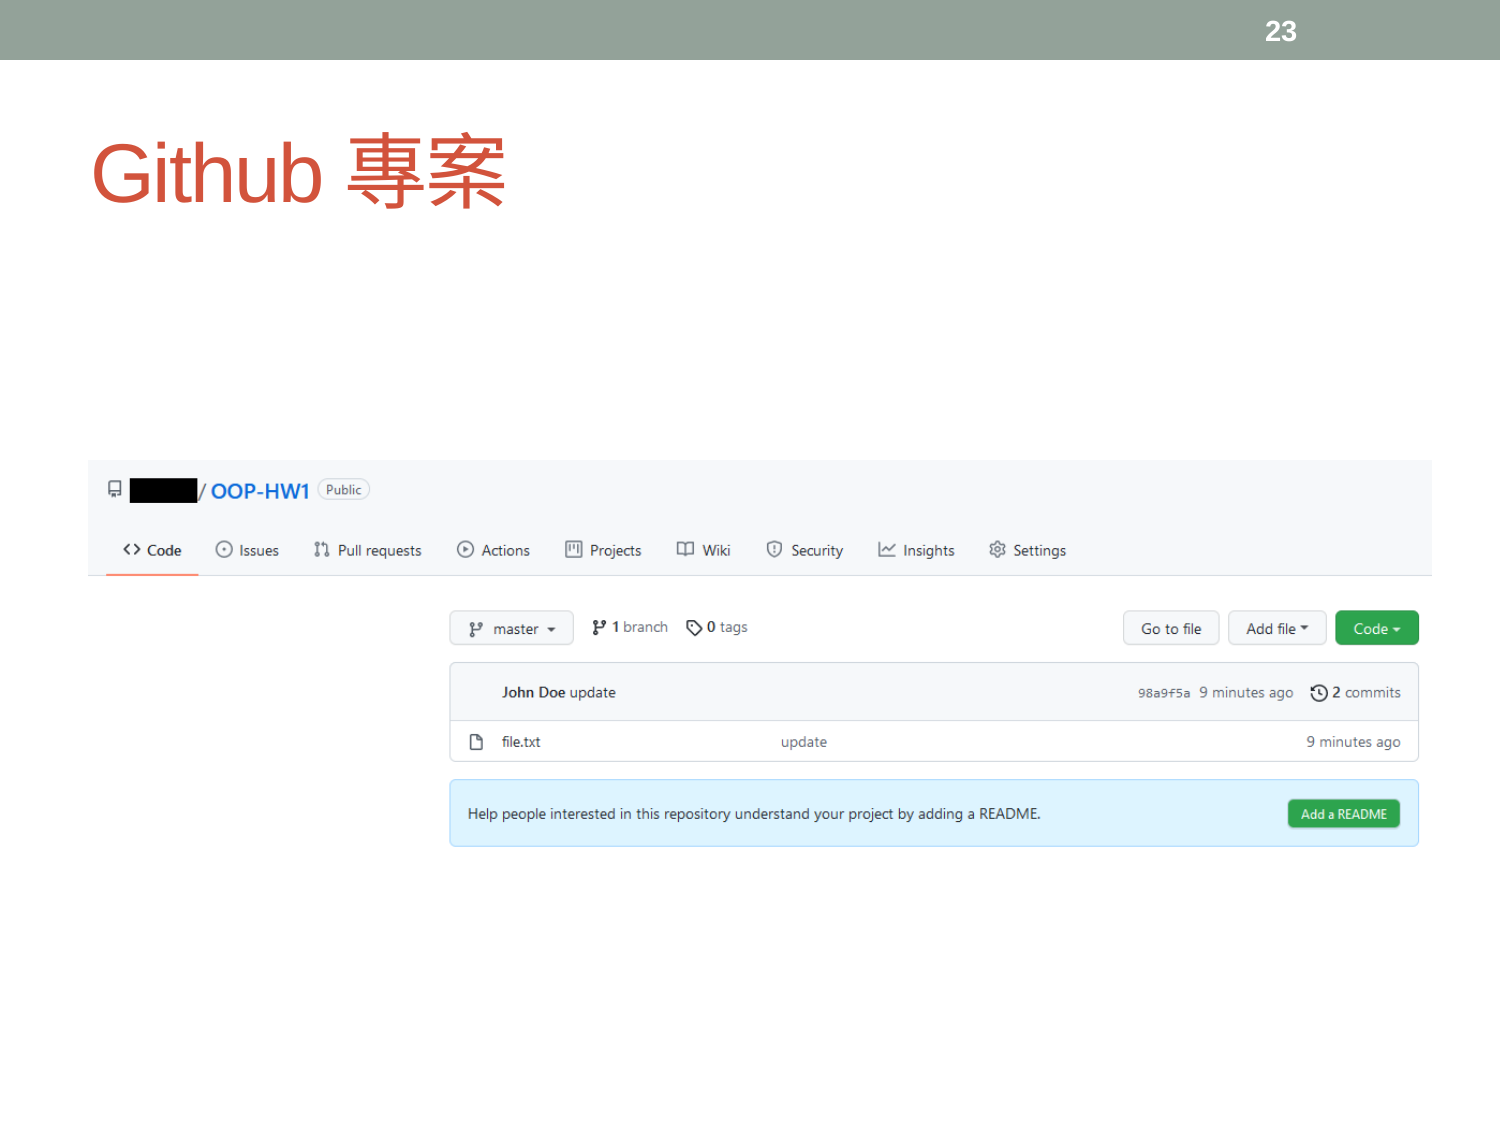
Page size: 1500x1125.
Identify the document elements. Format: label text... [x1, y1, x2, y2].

picture [88, 460, 1432, 878]
slide_number 23 [1250, 3, 1425, 57]
title Github專案 [75, 87, 1425, 250]
